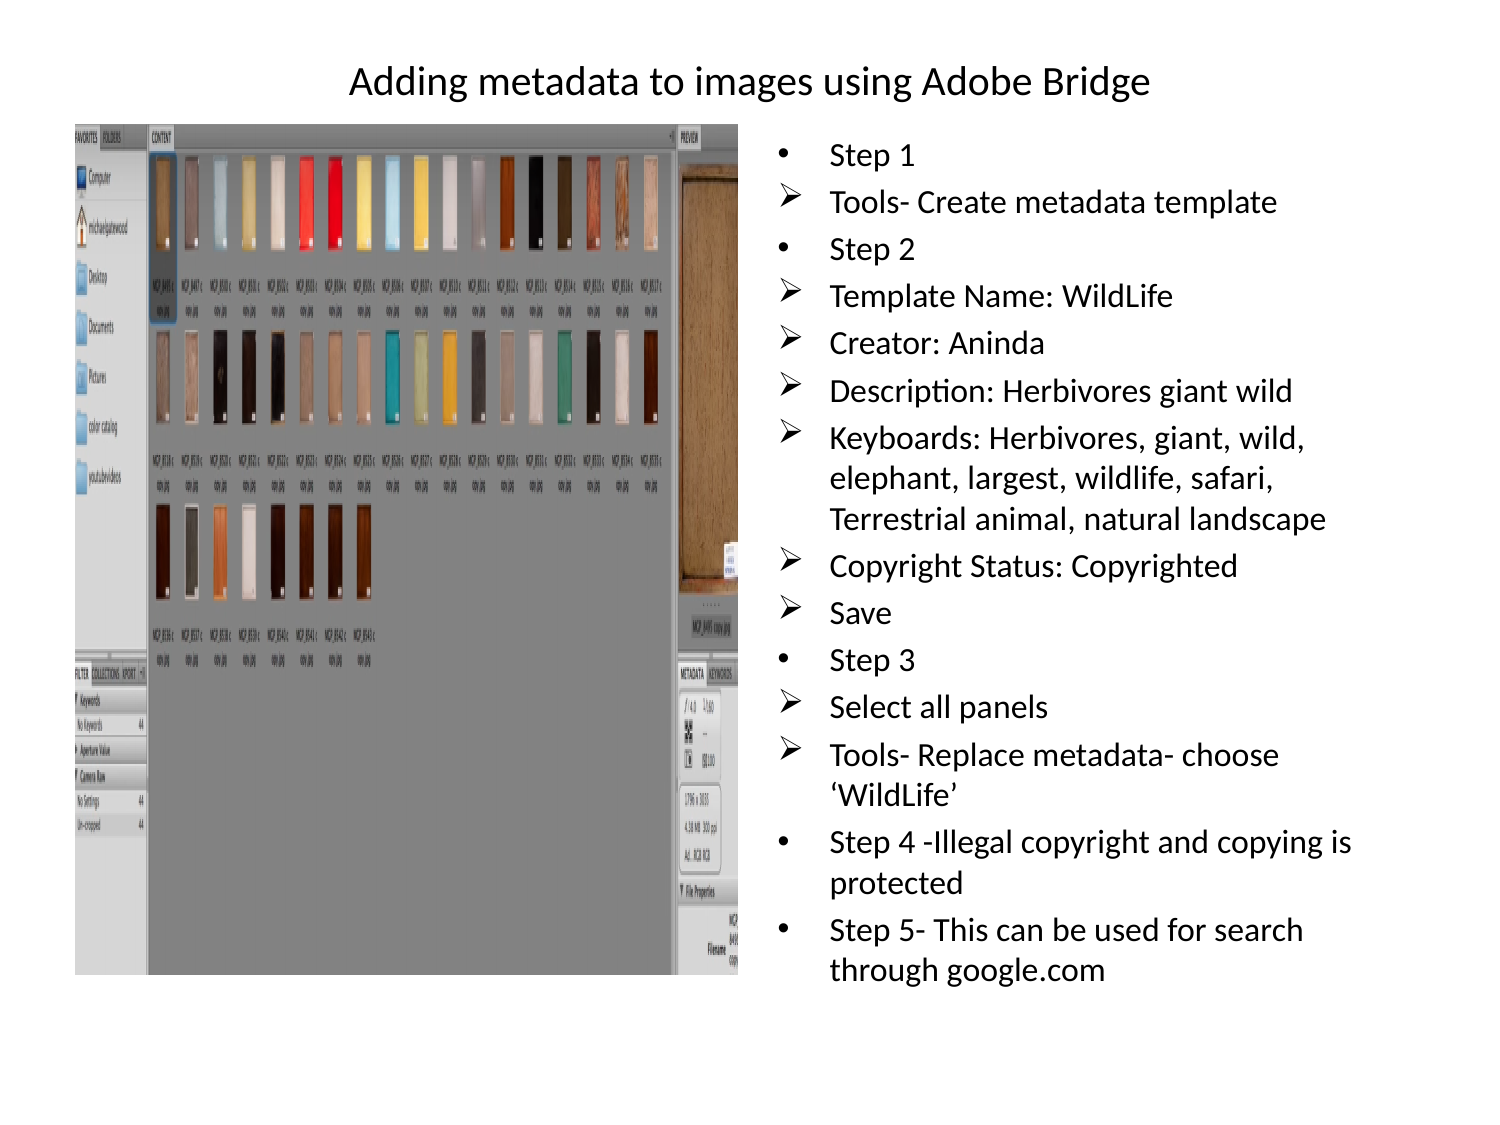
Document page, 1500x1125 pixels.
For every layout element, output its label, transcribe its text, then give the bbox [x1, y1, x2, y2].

title Adding metadata to images using Adobe Bridge [75, 45, 1425, 113]
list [74, 124, 738, 976]
list Step 1 Tools- Create metadata template Step 2 Template Name: WildLife Creator: Aninda Description: Herbivores giant wild Keyboards: Herbivores, giant, wild, elephant, largest, wildlife, safari, Terrestrial animal, natural landscape Copyright Status: Copyrighted Save Step 3 Select all panels Tools- Replace metadata- choose ‘WildLife’ Step 4 -Illegal copyright and copying is protected Step 5- This can be used for search through google.com [762, 125, 1425, 1005]
